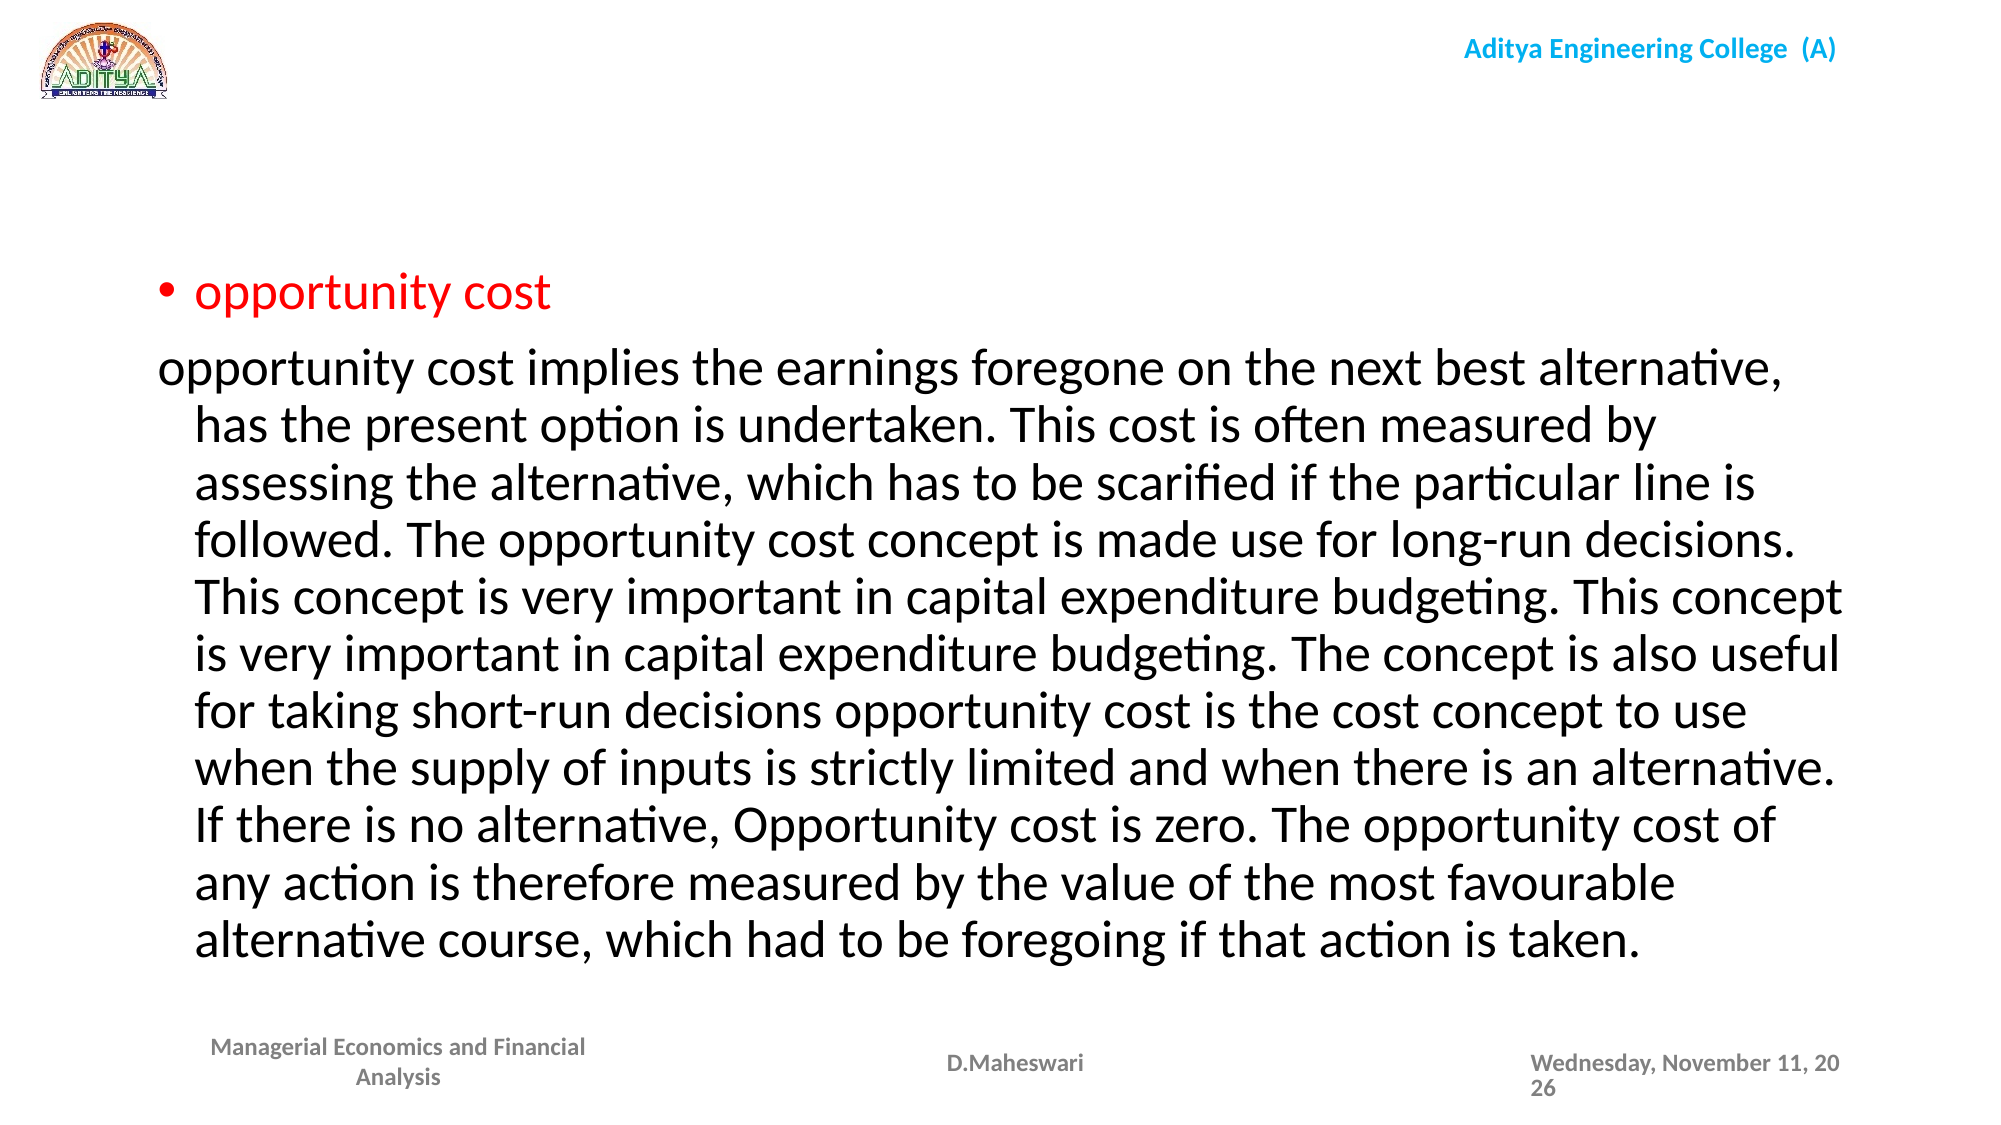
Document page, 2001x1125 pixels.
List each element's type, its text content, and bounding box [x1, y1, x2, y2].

list opportunity cost opportunity cost implies the earnings foregone on the next best alternative, has the present option is undertaken. This cost is often measured by assessing the alternative, which has to be scarified if the particular line is followed. The opportunity cost concept is made use for long-run decisions. This concept is very important in capital expenditure budgeting. This concept is very important in capital expenditure budgeting. The concept is also useful for taking short-run decisions opportunity cost is the cost concept to use when the supply of inputs is strictly limited and when there is an alternative. If there is no alternative, Opportunity cost is zero. The opportunity cost of any action is therefore measured by the value of the most favourable alternative course, which had to be foregoing if that action is taken. [142, 256, 1868, 1000]
picture [39, 22, 168, 99]
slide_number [1515, 1031, 1861, 1092]
footer D.Maheswari [843, 1031, 1188, 1092]
